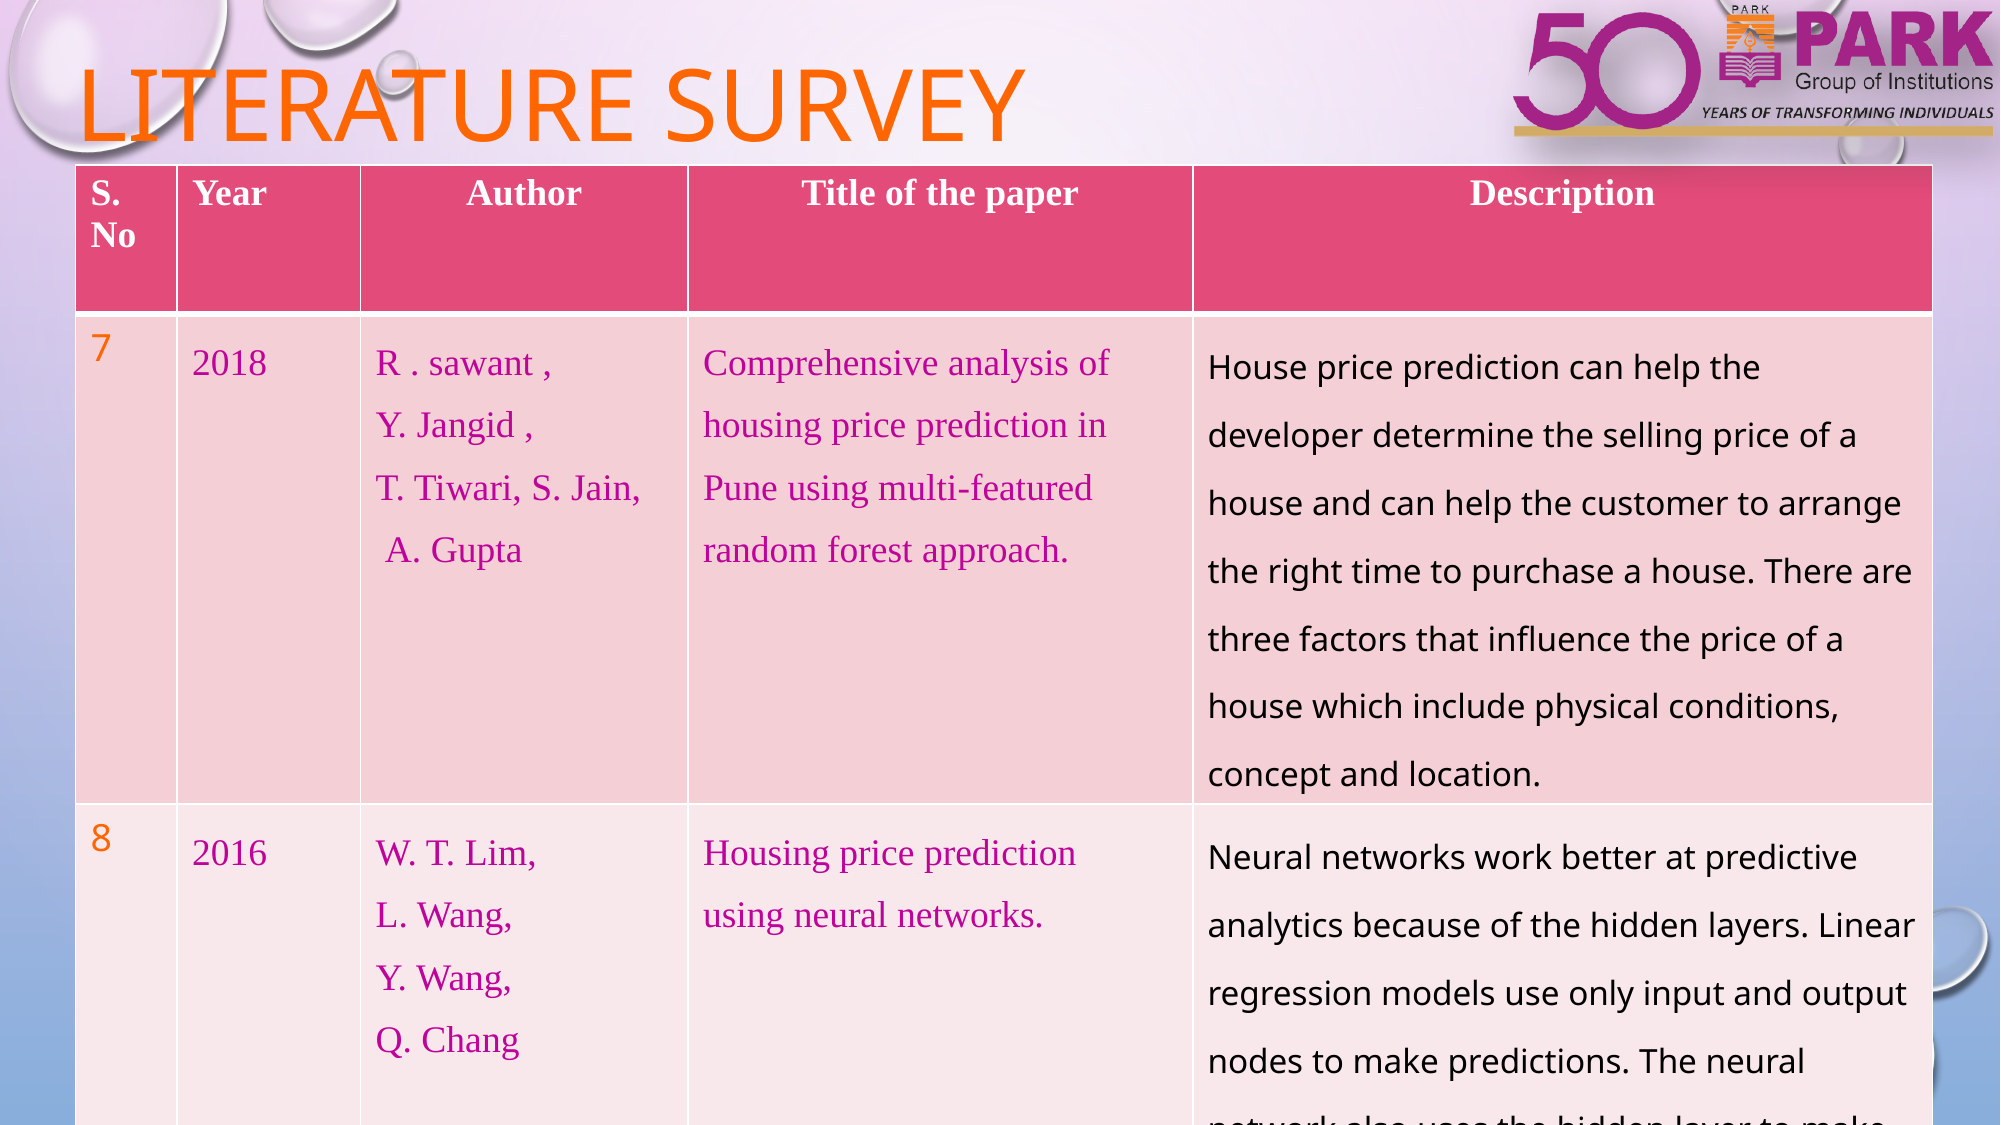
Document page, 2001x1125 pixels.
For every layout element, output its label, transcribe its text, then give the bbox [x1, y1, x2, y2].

table_header Description [1194, 166, 1932, 311]
table_cell Neural networks work better at predictive analytics because of the hidden layers. Linear regression models use only input and output nodes to make predictions. The neural network also uses the hidden layer to make predictions more accurate. That's because it 'learns' the way a human does. [1194, 805, 1932, 1125]
table_cell R . sawant , Y. Jangid , T. Tiwari, S. Jain, A. Gupta [361, 317, 687, 803]
table_cell 7 [76, 317, 176, 803]
table_cell Comprehensive analysis of housing price prediction in Pune using multi-featured random forest approach. [689, 317, 1192, 803]
table_cell 2018 [178, 317, 360, 803]
table_header Author [361, 166, 687, 311]
table_header Year [178, 166, 360, 311]
table_header Title of the paper [689, 166, 1192, 311]
picture [0, 0, 2000, 1125]
text_box LITERATURE SURVEY [60, 48, 1499, 147]
table_cell 8 [76, 805, 176, 1125]
table_header S. No [76, 166, 176, 311]
table_cell Housing price prediction using neural networks. [689, 805, 1192, 1125]
table_cell 2016 [178, 805, 360, 1125]
table_cell House price prediction can help the developer determine the selling price of a house and can help the customer to arrange the right time to purchase a house. There are three factors that influence the price of a house which include physical conditions, concept and location. [1194, 317, 1932, 803]
table_cell W. T. Lim, L. Wang, Y. Wang, Q. Chang [361, 805, 687, 1125]
